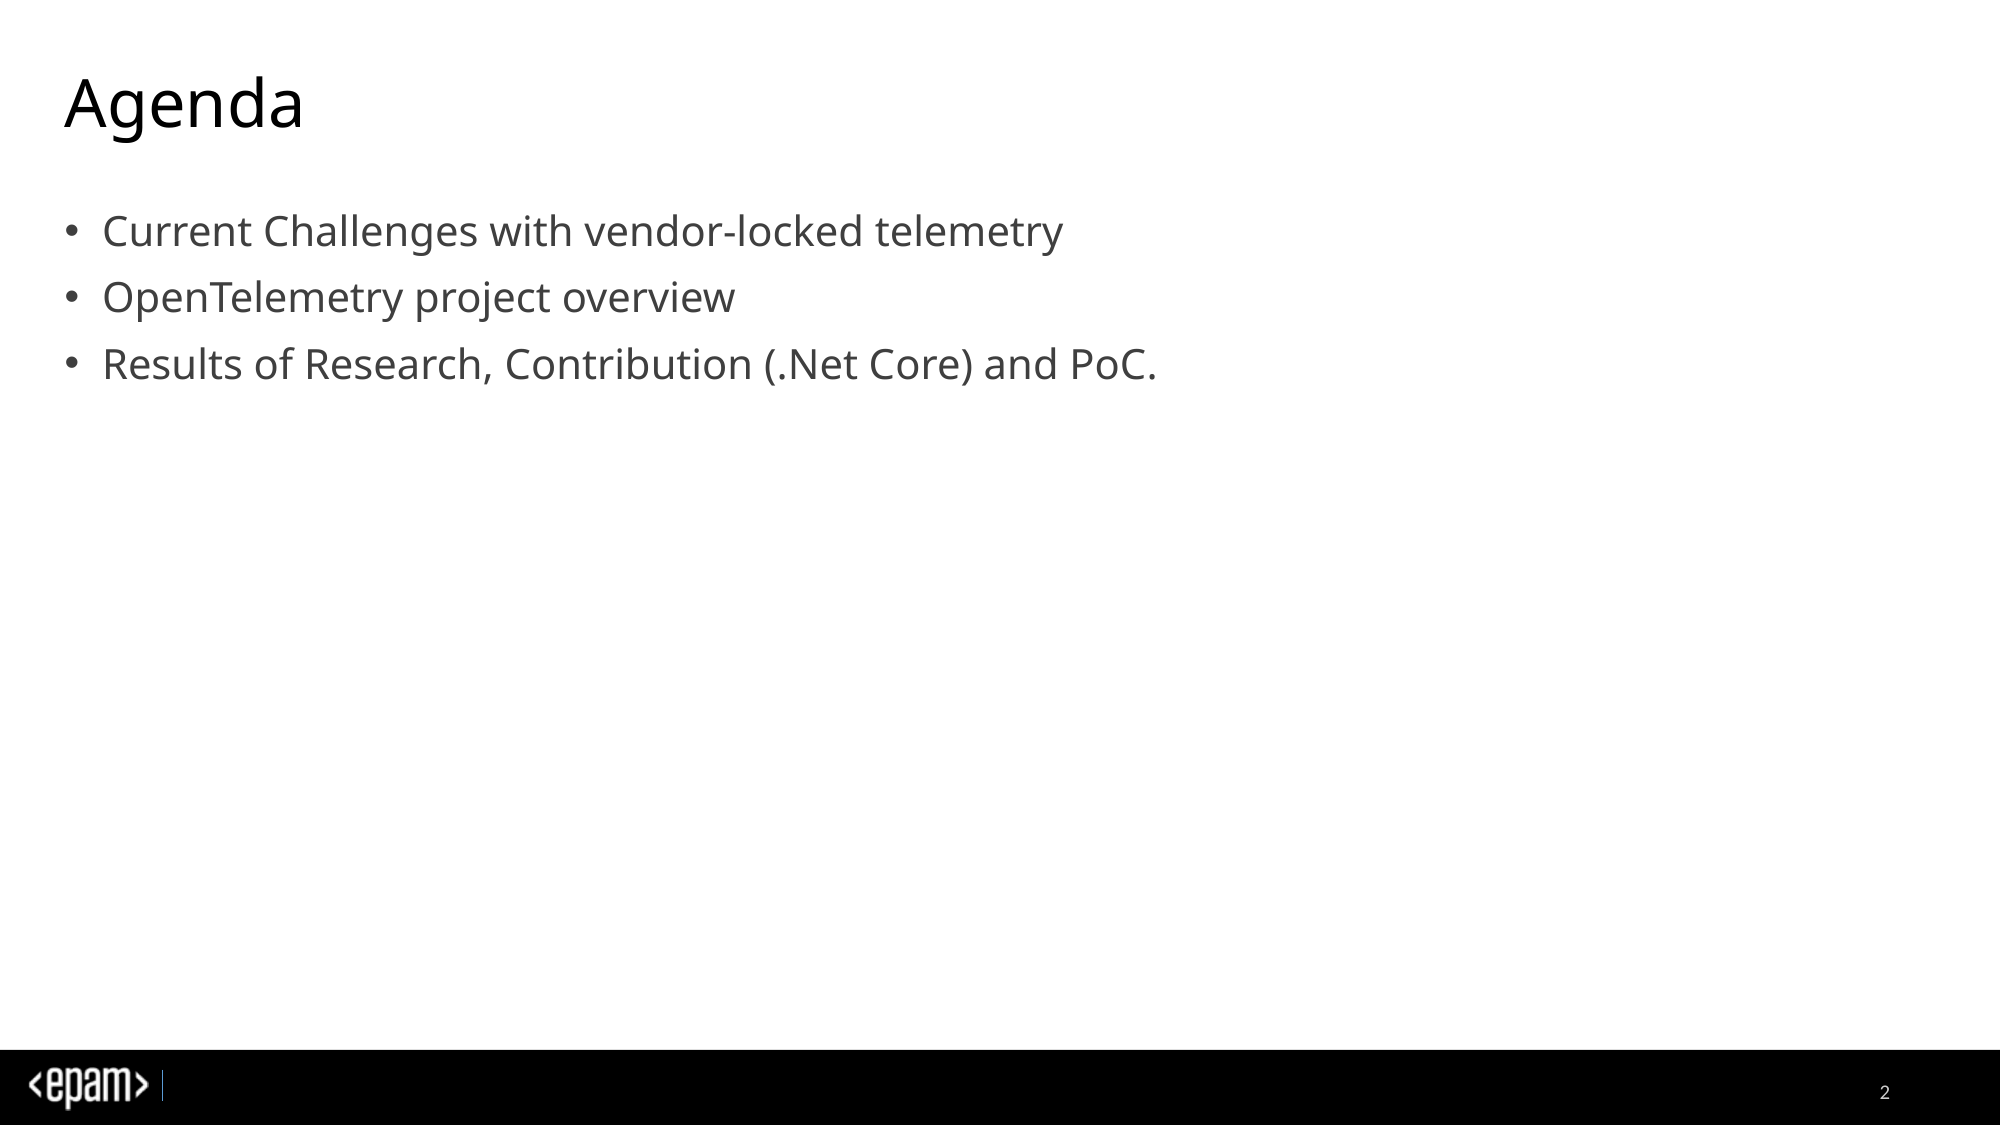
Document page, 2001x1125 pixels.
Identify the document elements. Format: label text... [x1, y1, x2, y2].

list Current Challenges with vendor-locked telemetry OpenTelemetry project overview Results of Research, Contribution (.Net Core) and PoC. [49, 187, 1899, 1001]
title Agenda [49, 49, 1899, 162]
picture [28, 1067, 149, 1111]
